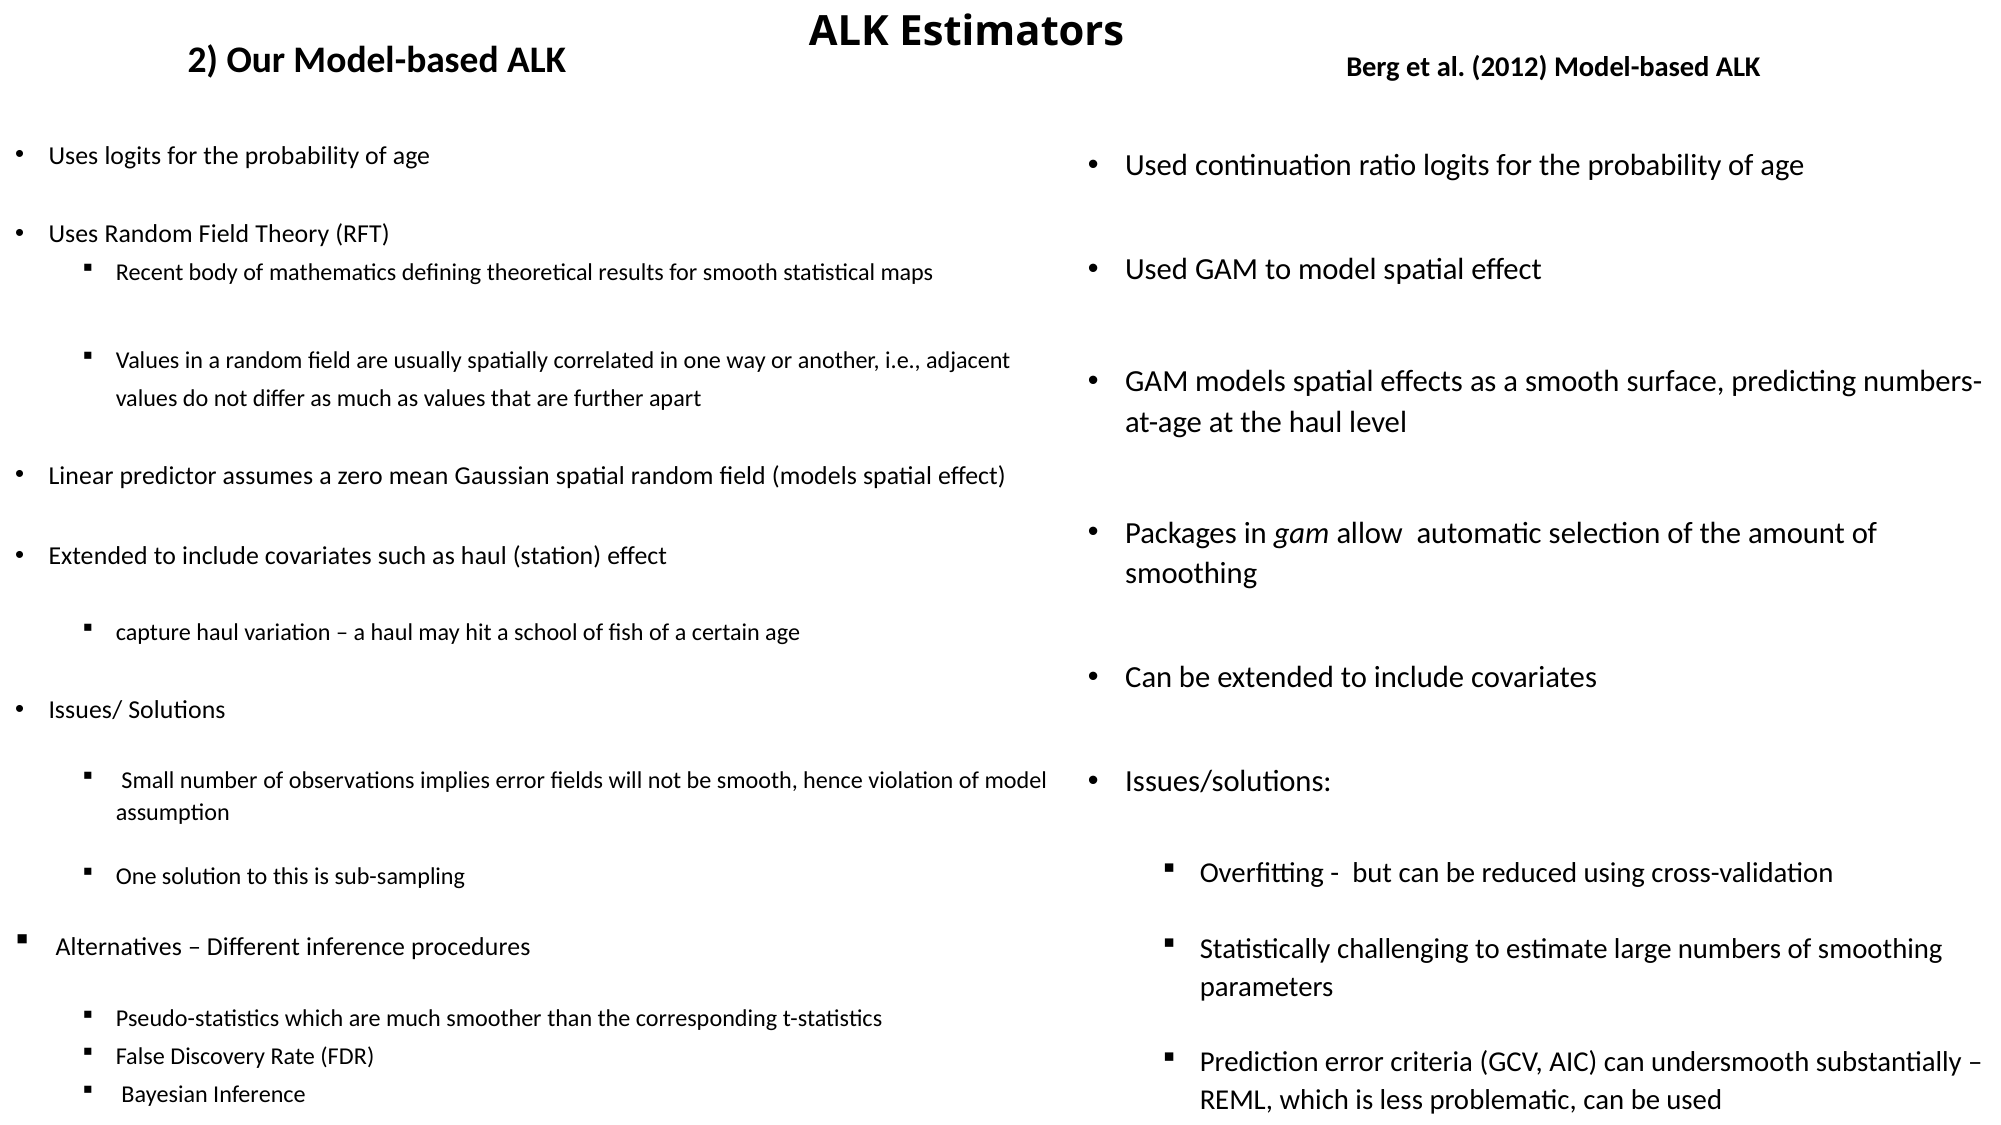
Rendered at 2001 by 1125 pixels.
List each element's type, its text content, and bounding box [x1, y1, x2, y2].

title ALK Estimators [103, 12, 1829, 53]
list Used continuation ratio logits for the probability of age Used GAM to model spatial effect GAM models spatial effects as a smooth surface, predicting numbers-at-age at the haul level Packages in gam allow automatic selection of the amount of smoothing Can be extended to include covariates Issues/solutions: Overfitting - but can be reduced using cross-validation Statistically challenging to estimate large numbers of smoothing parameters Prediction error criteria (GCV, AIC) can undersmooth substantially – REML, which is less problematic, can be used [1072, 141, 2000, 1125]
list Uses logits for the probability of age Uses Random Field Theory (RFT) Recent body of mathematics defining theoretical results for smooth statistical maps Values in a random field are usually spatially correlated in one way or another, i.e., adjacent values do not differ as much as values that are further apart Linear predictor assumes a zero mean Gaussian spatial random field (models spatial effect) Extended to include covariates such as haul (station) effect capture haul variation – a haul may hit a school of fish of a certain age Issues/ Solutions Small number of observations implies error fields will not be smooth, hence violation of model assumption One solution to this is sub-sampling Alternatives – Different inference procedures Pseudo-statistics which are much smoother than the corresponding t-statistics False Discovery Rate (FDR) Bayesian Inference [0, 121, 1082, 1125]
list 2) Our Model-based ALK [0, 21, 801, 88]
list Berg et al. (2012) Model-based ALK [1128, 44, 1979, 91]
